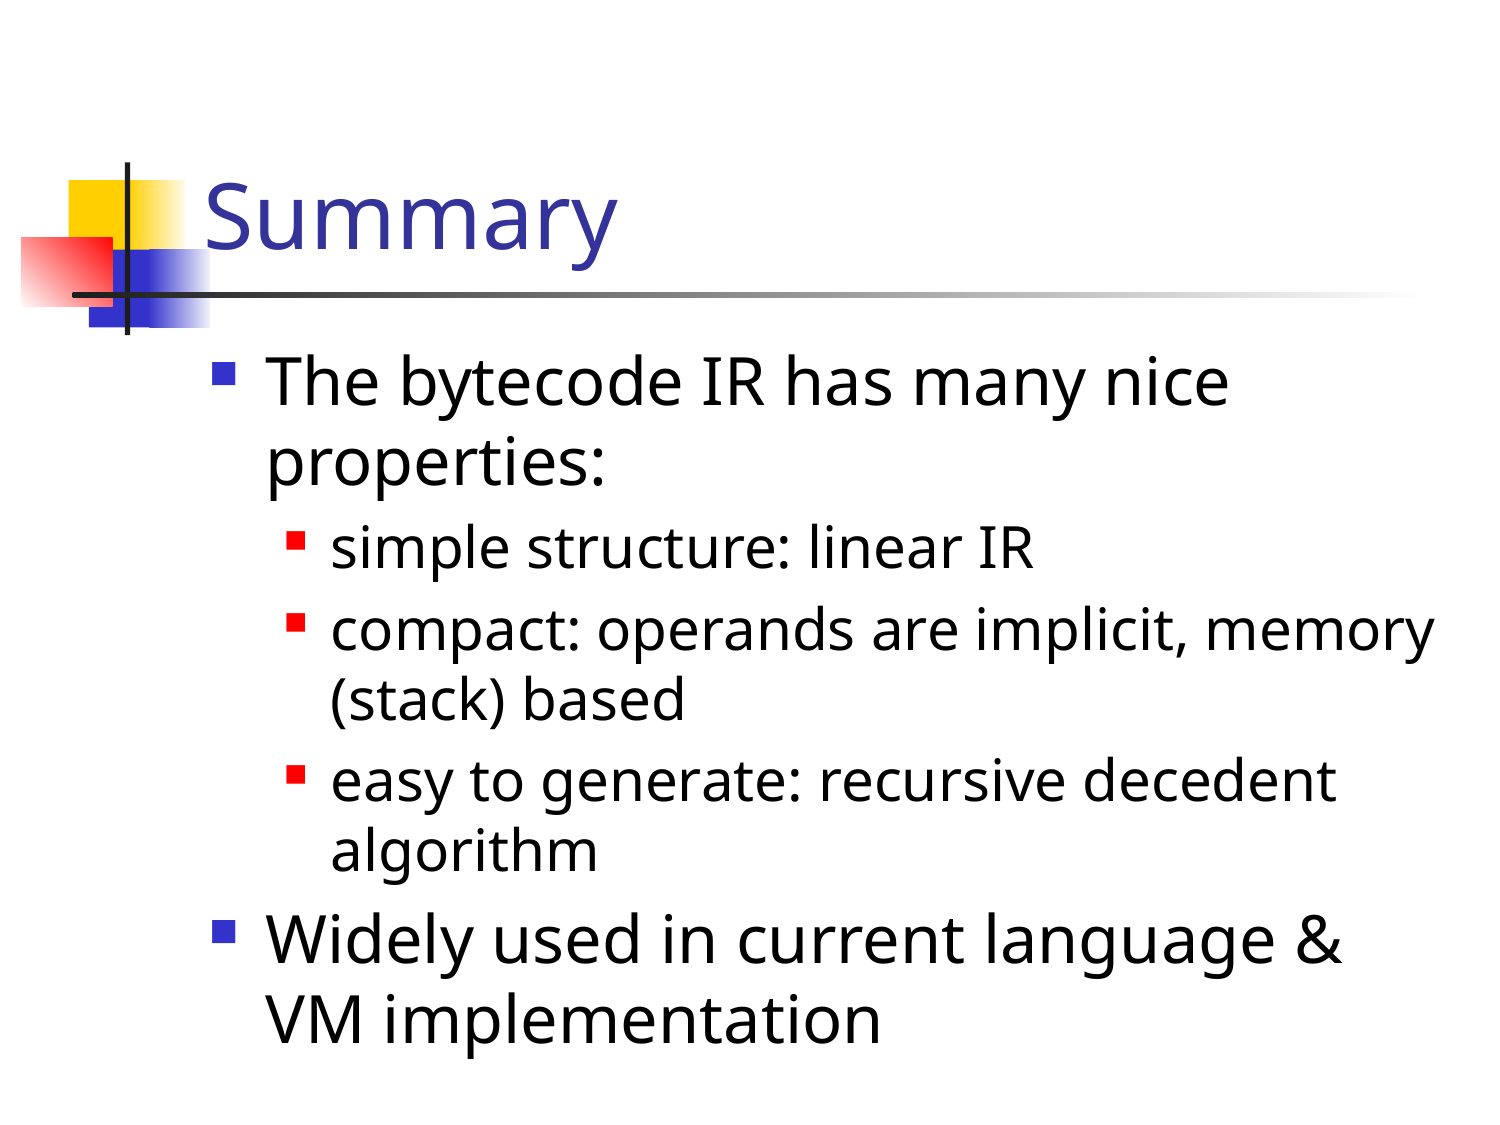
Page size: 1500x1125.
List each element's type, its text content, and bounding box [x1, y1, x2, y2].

list The bytecode IR has many nice properties: simple structure: linear IR compact: operands are implicit, memory (stack) based easy to generate: recursive decedent algorithm Widely used in current language & VM implementation [193, 331, 1469, 1006]
title Summary [188, 35, 1468, 275]
